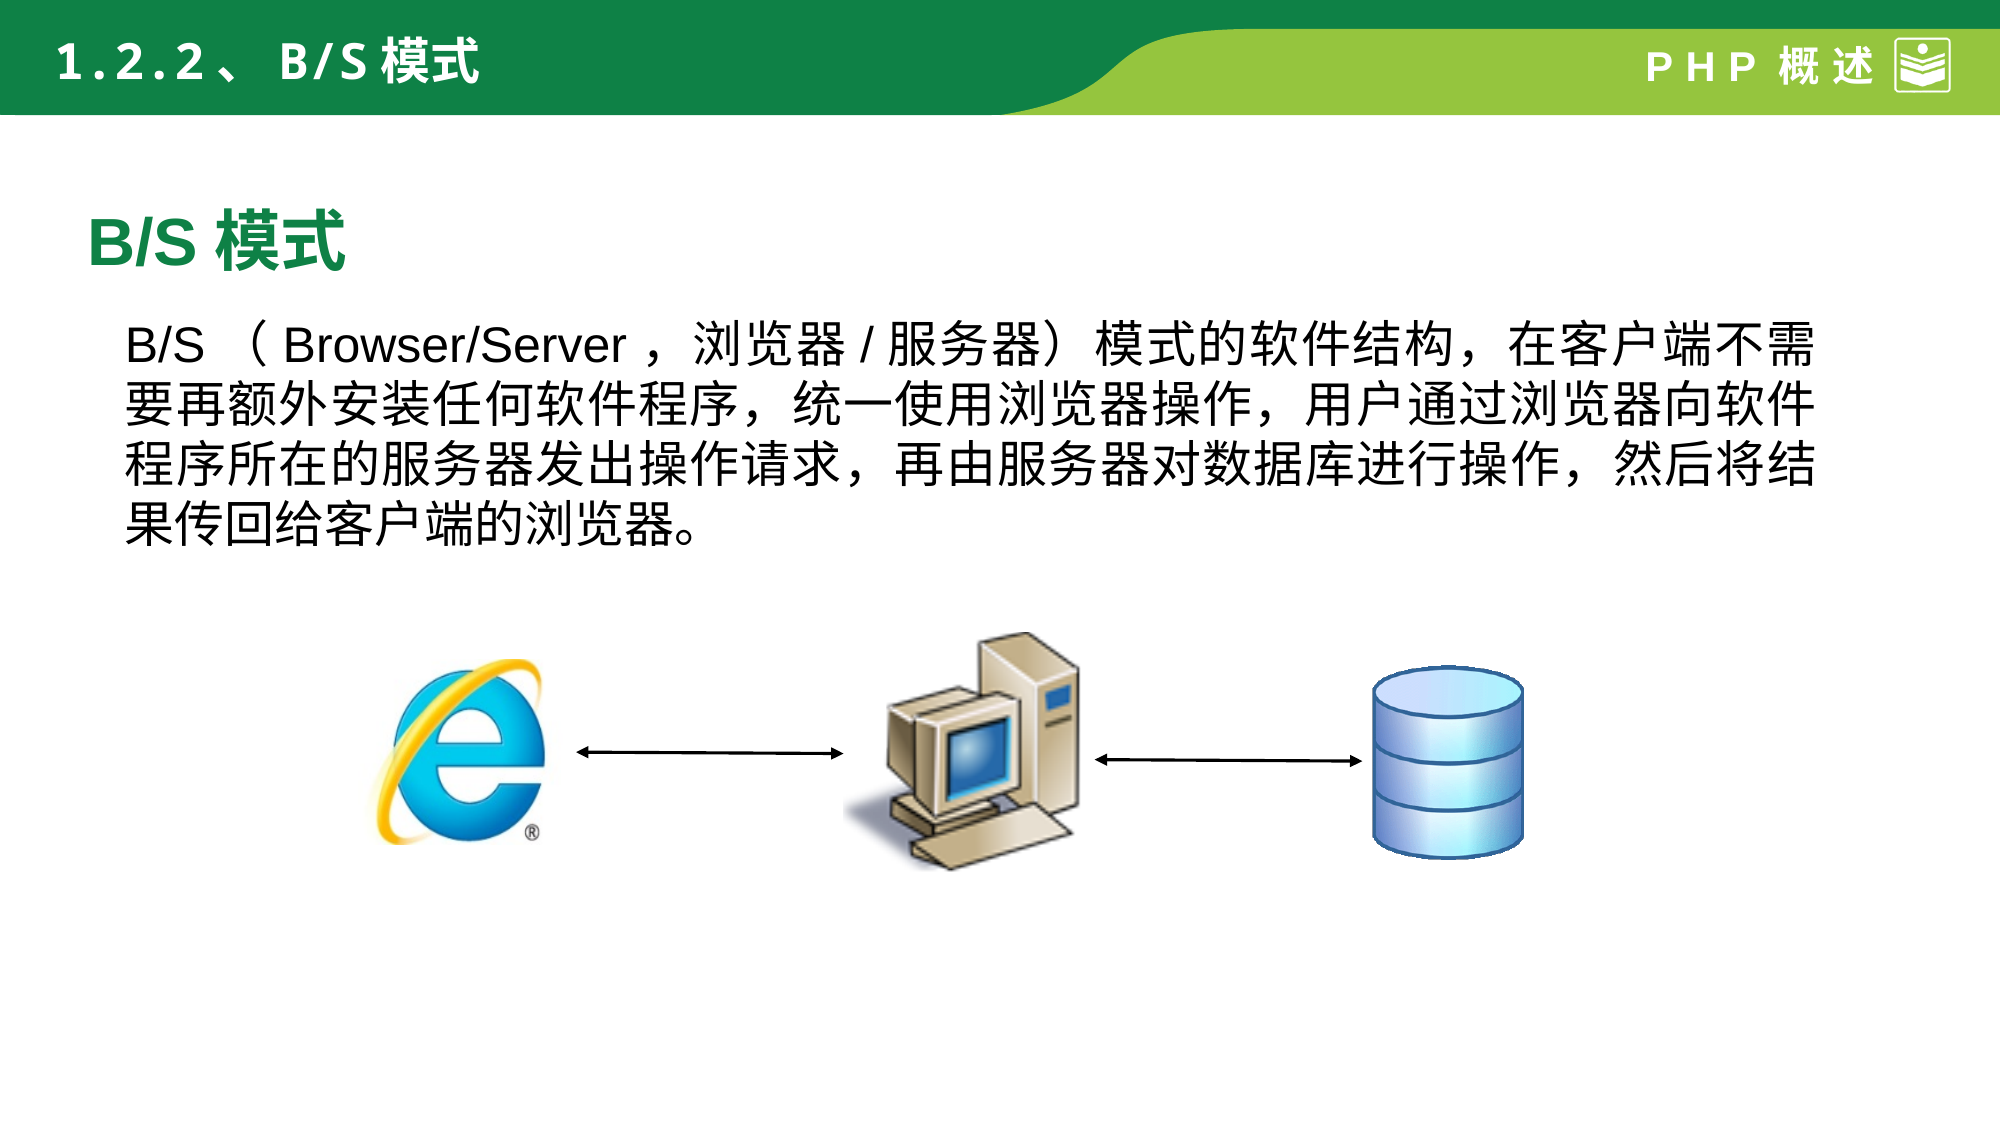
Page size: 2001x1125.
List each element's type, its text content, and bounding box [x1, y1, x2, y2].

text_box B/S（Browser/Server，浏览器/服务器）模式的软件结构，在客户端不需要再额外安装任何软件程序，统一使用浏览器操作，用户通过浏览器向软件程序所在的服务器发出操作请求，再由服务器对数据库进行操作，然后将结果传回给客户端的浏览器。 [109, 305, 1832, 561]
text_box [358, 632, 1534, 875]
text_box PHP概述 [1630, 32, 1890, 98]
picture [1893, 37, 1951, 93]
text_box [999, 28, 2000, 116]
text_box [0, 0, 2000, 116]
text_box 1.2.2、B/S模式 [39, 21, 606, 97]
text_box B/S模式 [72, 151, 710, 287]
